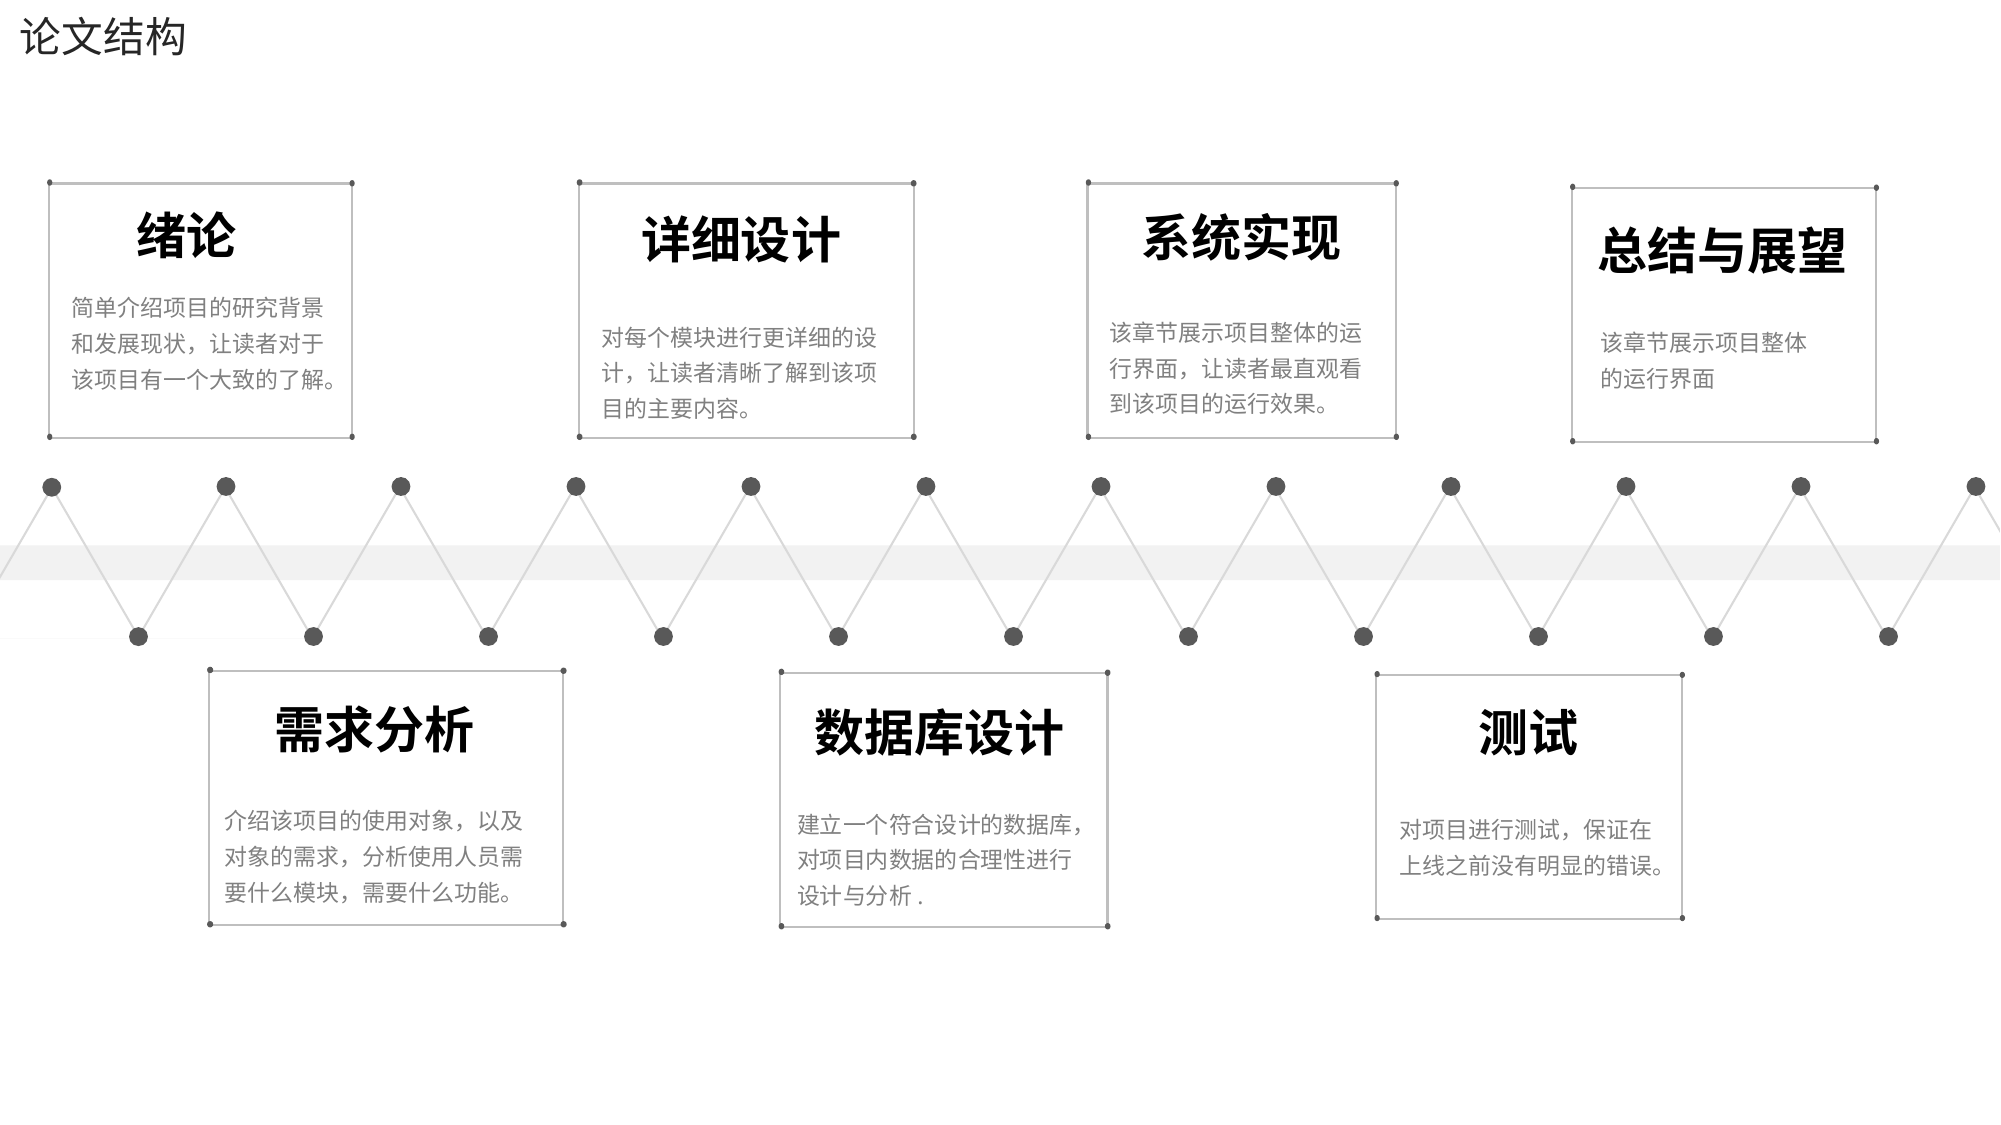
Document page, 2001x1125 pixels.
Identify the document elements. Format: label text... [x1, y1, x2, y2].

text_box [1440, 475, 1462, 487]
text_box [207, 666, 567, 928]
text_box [1570, 183, 1880, 445]
text_box [215, 475, 237, 487]
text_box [1374, 671, 1686, 922]
text_box [915, 475, 937, 487]
text_box [1965, 475, 1987, 487]
text_box [1353, 638, 1374, 648]
text_box [303, 638, 324, 648]
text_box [0, 487, 2000, 638]
text_box [1615, 475, 1637, 487]
text_box [565, 475, 587, 487]
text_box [576, 179, 917, 441]
text_box [1265, 475, 1287, 487]
text_box [1003, 638, 1024, 648]
text_box [478, 638, 499, 648]
text_box 论文结构 [5, 3, 202, 69]
text_box [128, 638, 149, 648]
text_box [1090, 475, 1112, 487]
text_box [778, 668, 1111, 930]
text_box [653, 638, 674, 648]
text_box [1703, 638, 1724, 648]
text_box [390, 475, 412, 487]
text_box [1790, 475, 1812, 487]
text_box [1085, 179, 1399, 441]
text_box [1878, 638, 1899, 648]
text_box [41, 476, 63, 487]
text_box [828, 638, 849, 648]
text_box [740, 475, 762, 487]
text_box [1528, 638, 1549, 648]
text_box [47, 179, 355, 441]
text_box [1178, 638, 1199, 648]
